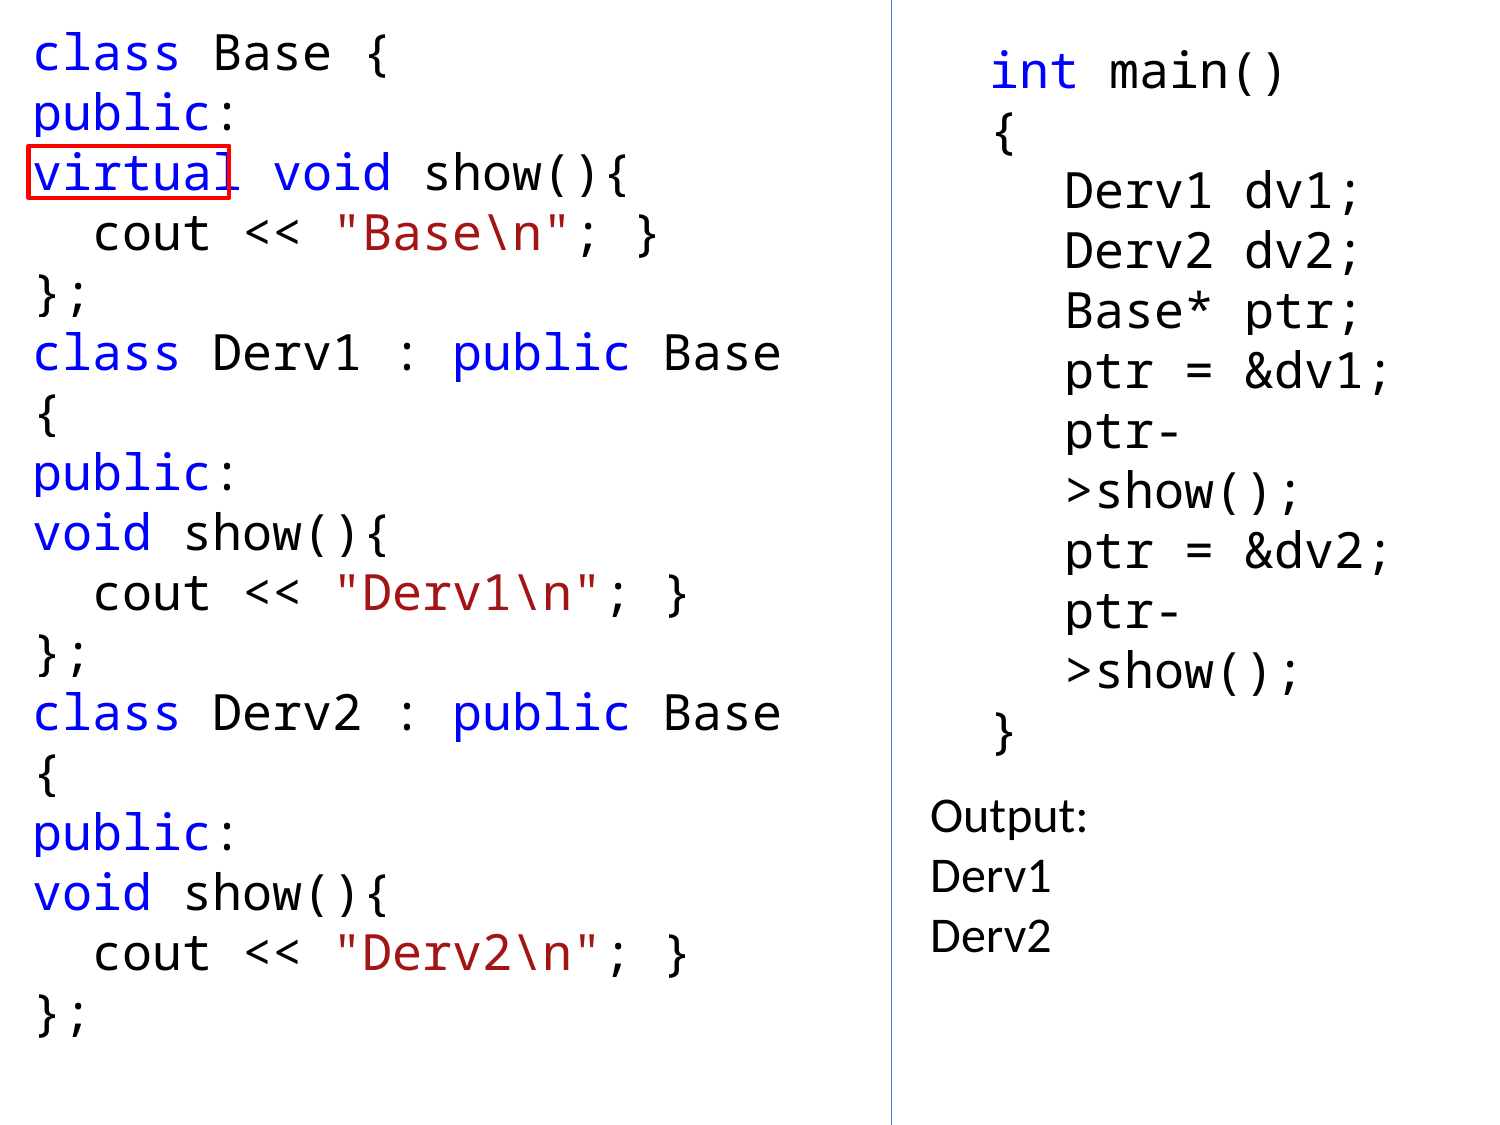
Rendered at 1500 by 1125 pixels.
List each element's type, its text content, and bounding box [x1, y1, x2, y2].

text_box int main() { Derv1 dv1; Derv2 dv2; Base* ptr; ptr = &dv1; ptr->show(); ptr = &dv2; ptr->show(); } [974, 30, 1424, 766]
text_box [26, 144, 231, 200]
text_box Output: Derv1 Derv2 [915, 775, 1430, 970]
text_box class Base { public: virtual void show(){ cout << "Base\n"; } }; class Derv1 : public Base { public: void show(){ cout << "Derv1\n"; } }; class Derv2 : public Base { public: void show(){ cout << "Derv2\n"; } }; [17, 13, 839, 1048]
